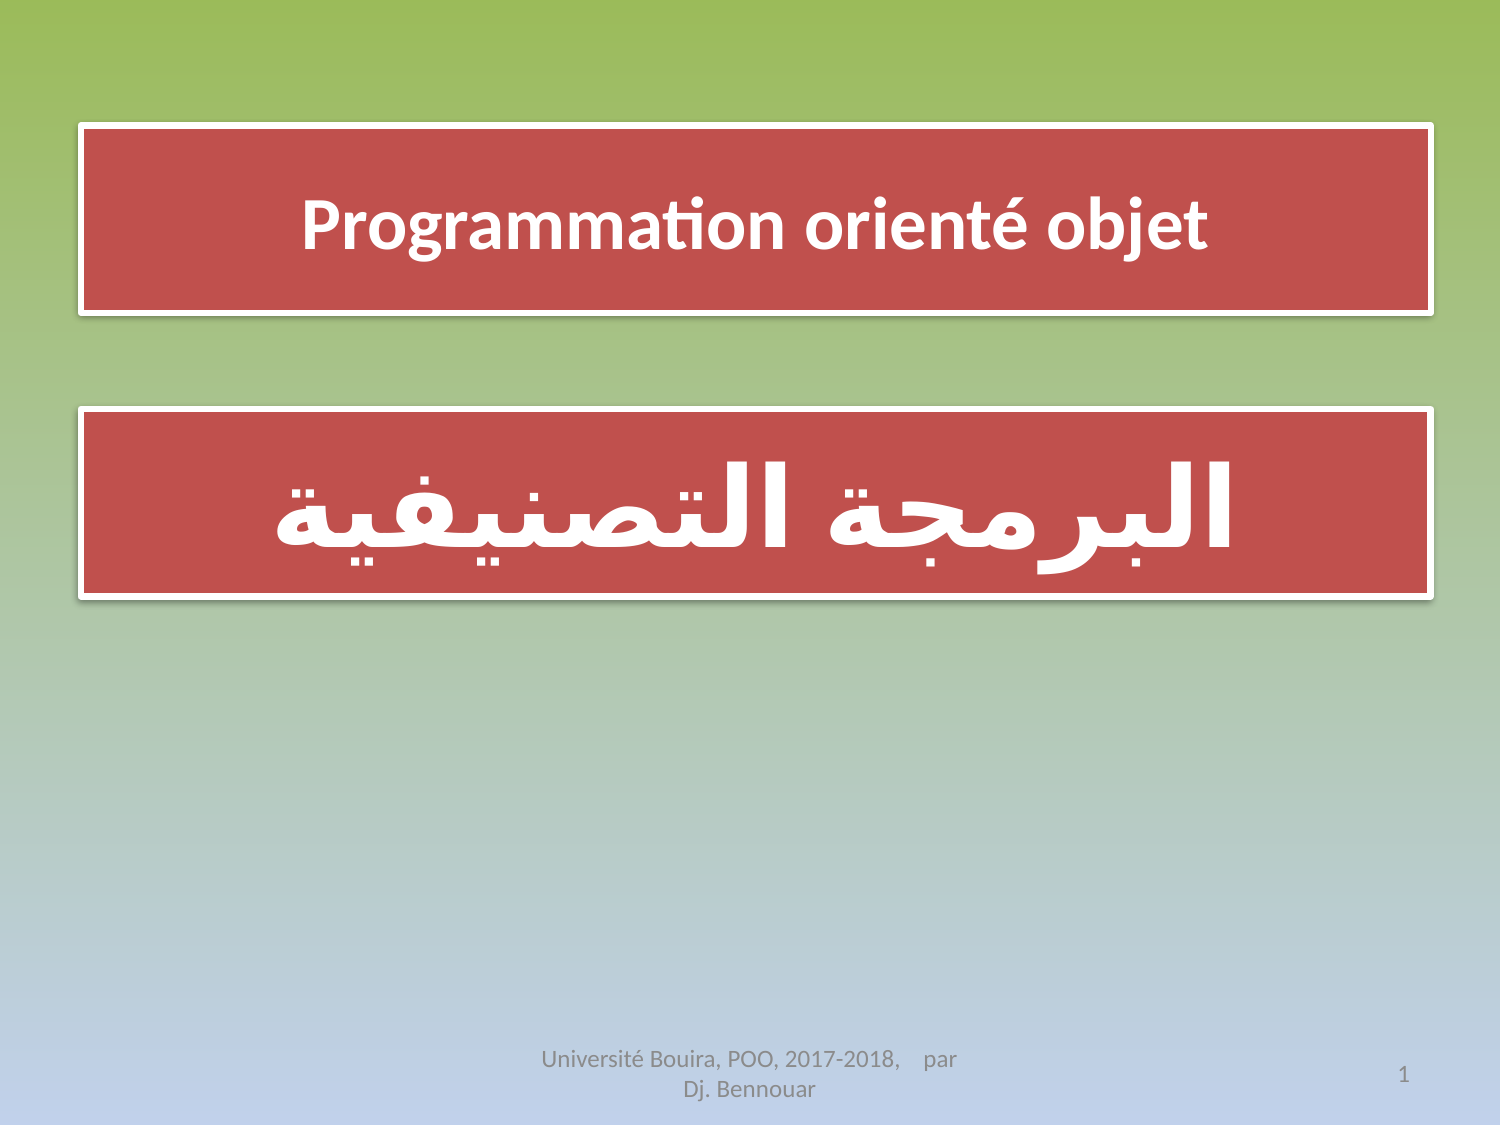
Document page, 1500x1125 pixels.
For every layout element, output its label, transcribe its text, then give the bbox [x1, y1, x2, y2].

footer Université Bouira, POO, 2017-2018, par Dj. Bennouar [512, 1042, 988, 1103]
text_box البرمجة التصنيفية [78, 406, 1434, 600]
title Programmation orienté objet [78, 122, 1434, 316]
slide_number 1 [1074, 1042, 1425, 1103]
